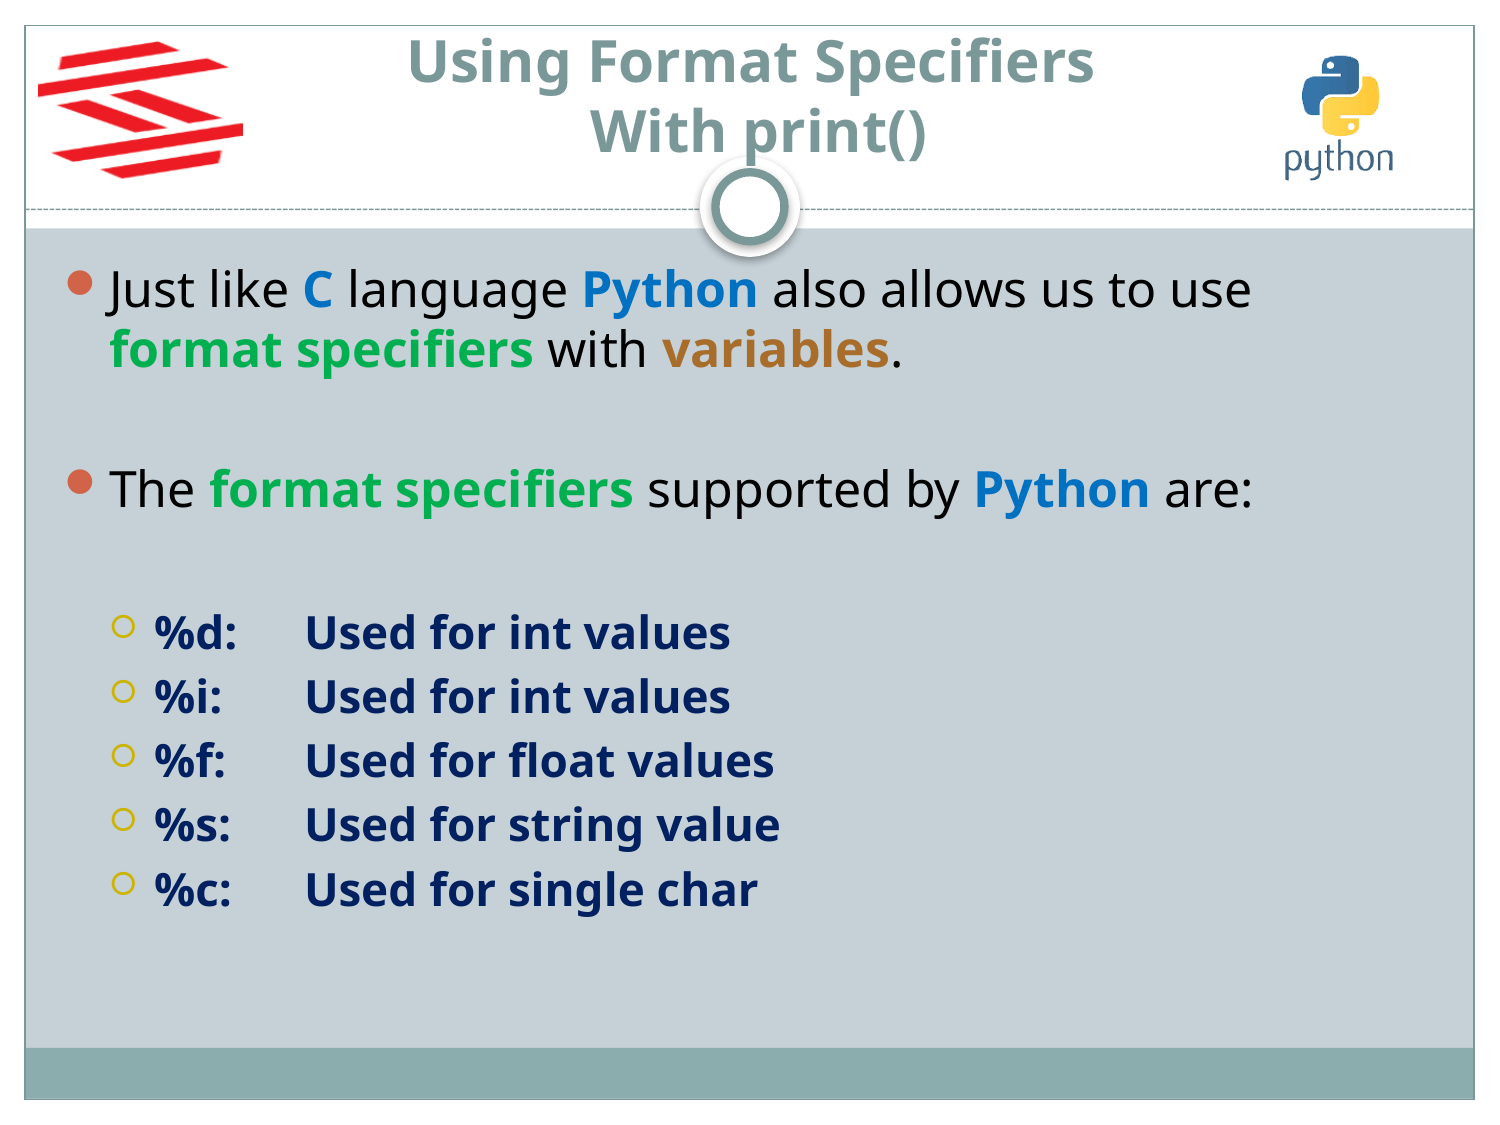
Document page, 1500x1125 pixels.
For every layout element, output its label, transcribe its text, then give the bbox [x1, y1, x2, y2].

list Just like C language Python also allows us to use format specifiers with variables. The format specifiers supported by Python are: %d: Used for int values %i: Used for int values %f: Used for float values %s: Used for string value %c: Used for single char [49, 250, 1445, 1047]
title Using Format Specifiers With print() [248, 46, 1459, 172]
picture [1206, 53, 1471, 186]
picture [37, 40, 243, 185]
